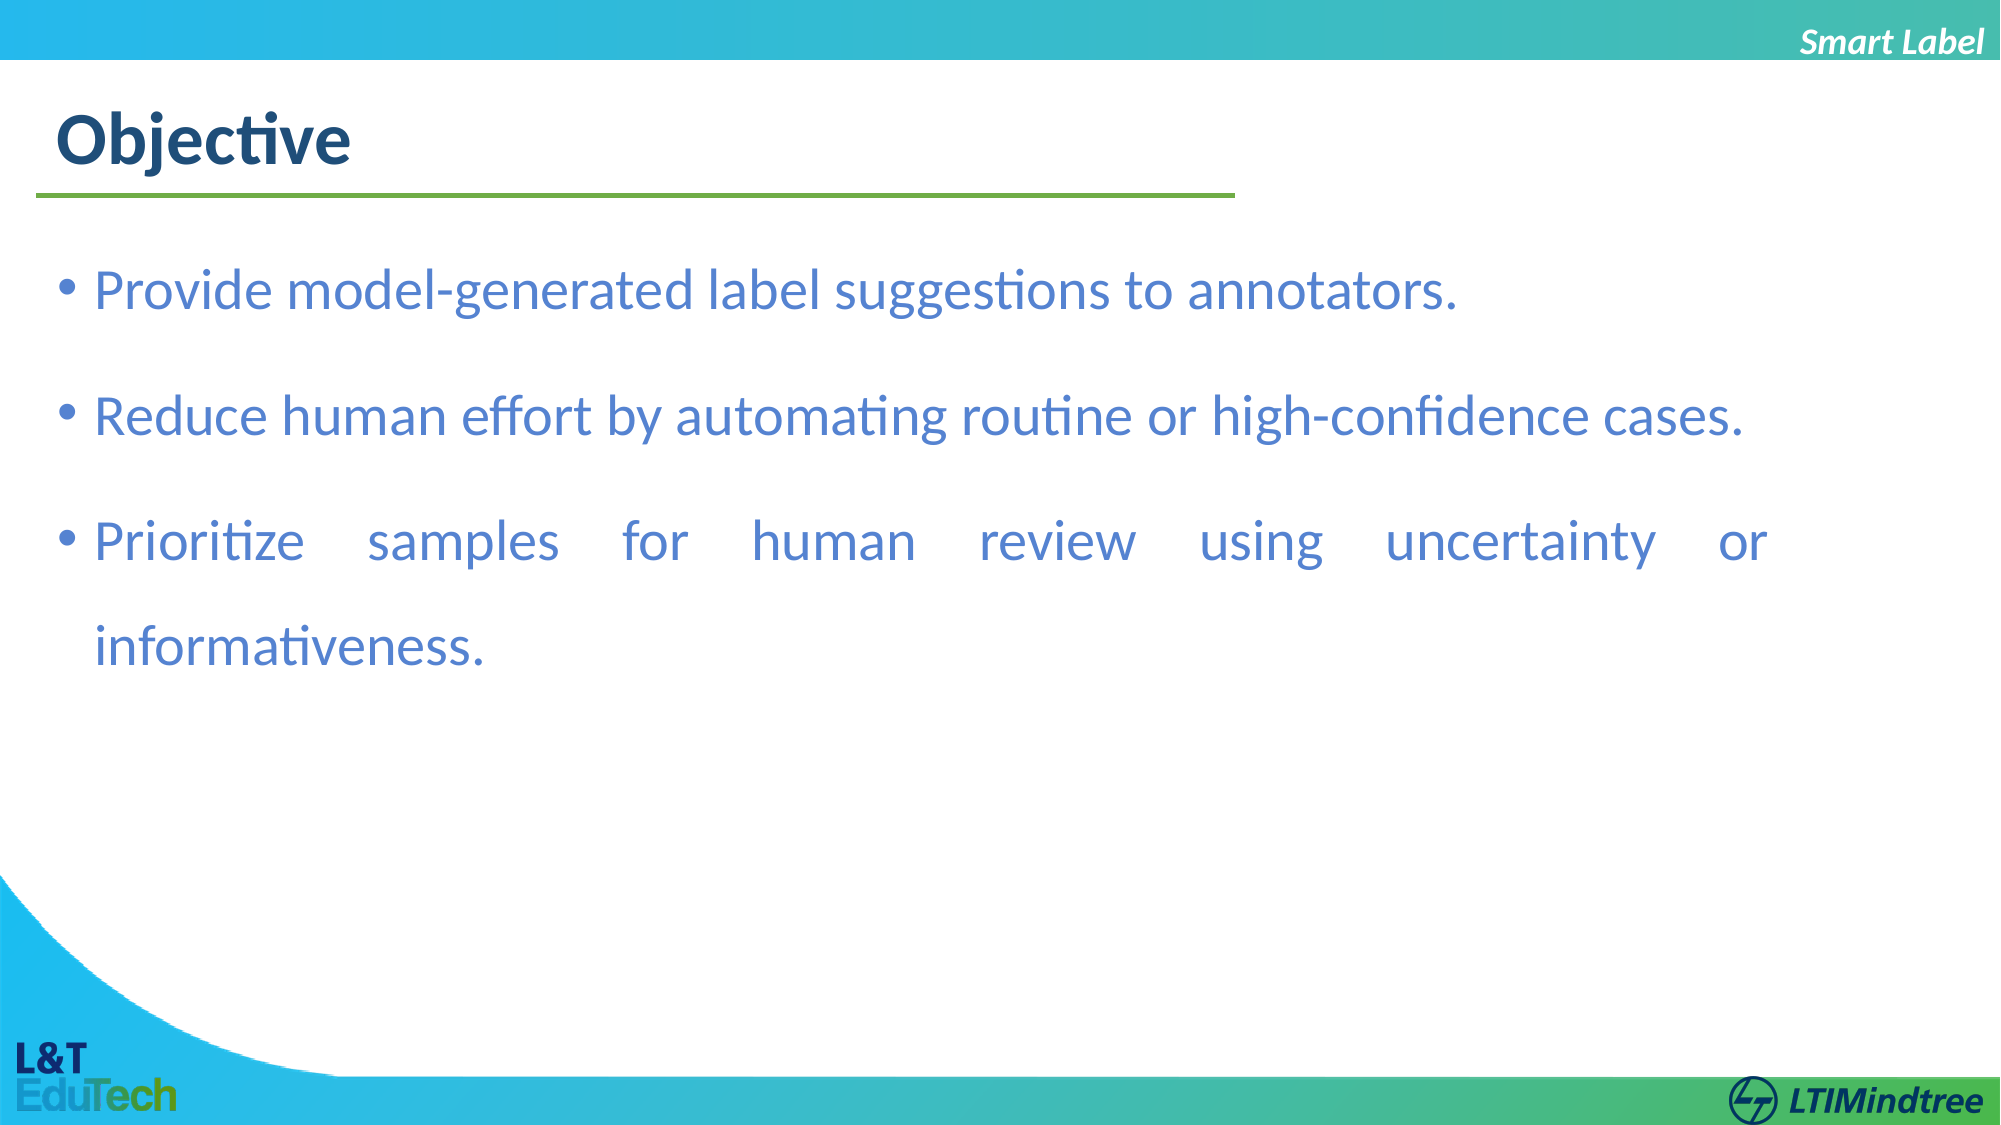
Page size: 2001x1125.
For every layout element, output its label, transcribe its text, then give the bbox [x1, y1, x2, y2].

picture [0, 875, 2000, 1125]
list Provide model-generated label suggestions to annotators. Reduce human effort by automating routine or high-confidence cases. Prioritize samples for human review using uncertainty or informativeness. [41, 208, 1785, 889]
text_box Objective [41, 82, 1785, 188]
text_box Smart Label [999, 9, 2000, 114]
